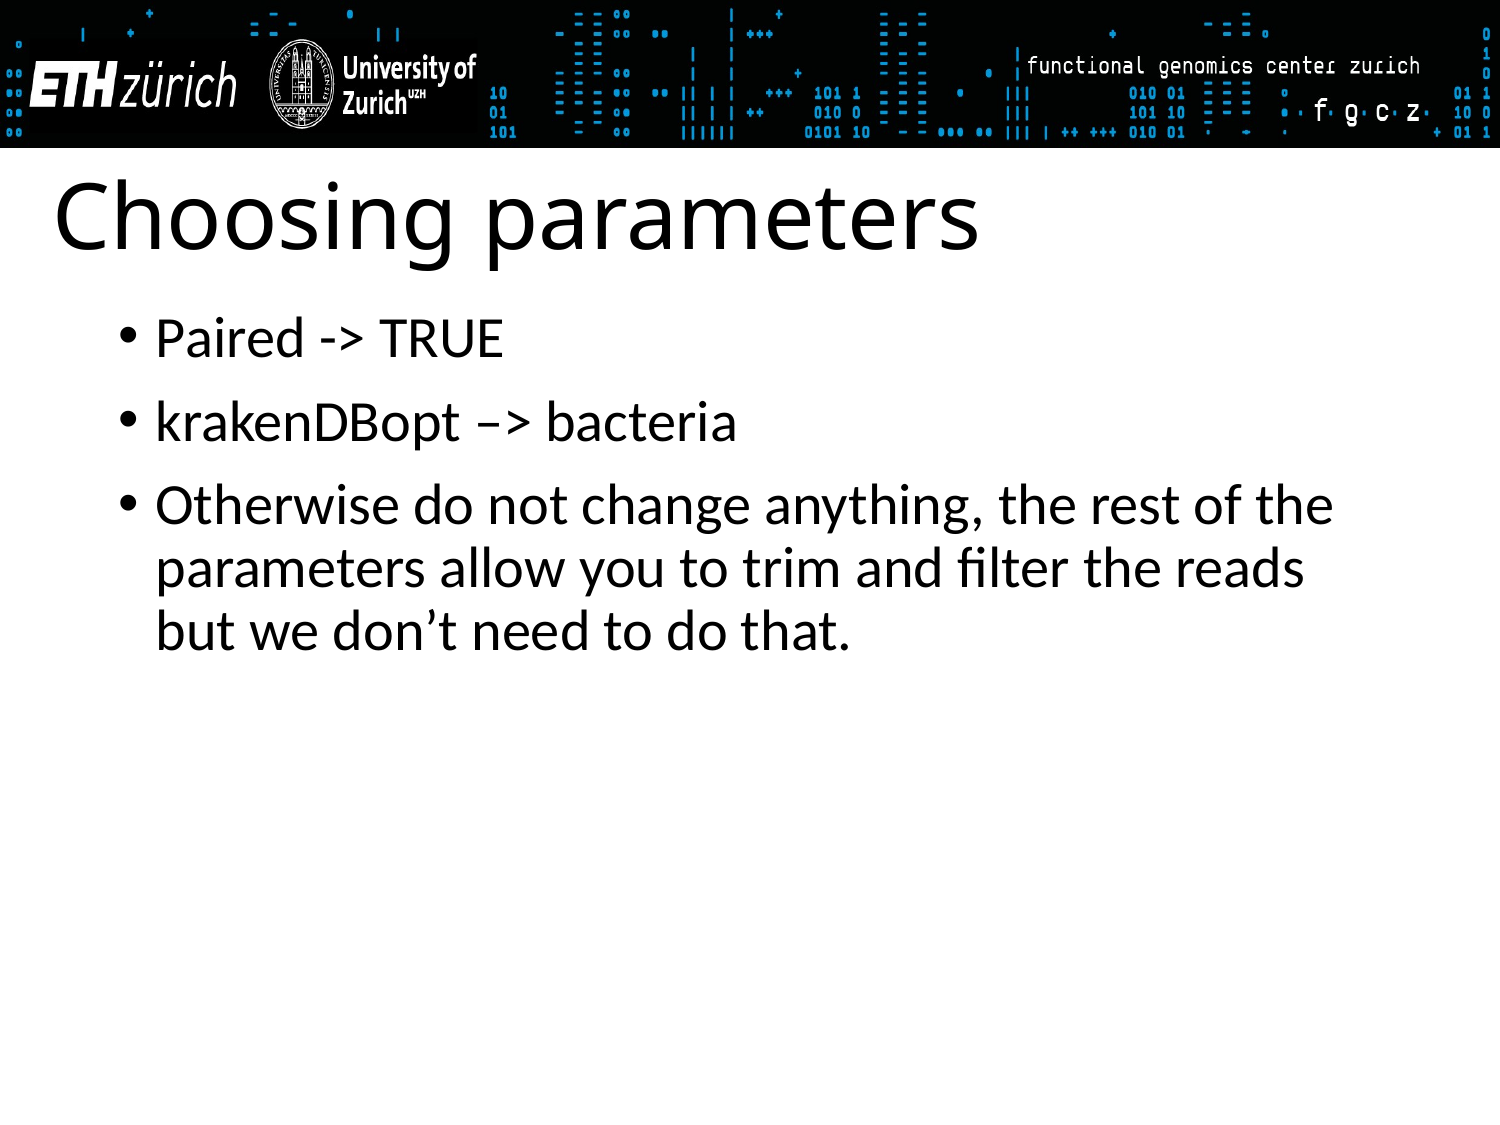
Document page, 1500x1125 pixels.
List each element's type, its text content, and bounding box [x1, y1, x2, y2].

title Choosing parameters [37, 111, 1331, 330]
picture [0, 0, 1500, 148]
list Paired -> TRUE krakenDBopt –> bacteria Otherwise do not change anything, the rest of the parameters allow you to trim and filter the reads but we don’t need to do that. [103, 299, 1397, 1014]
